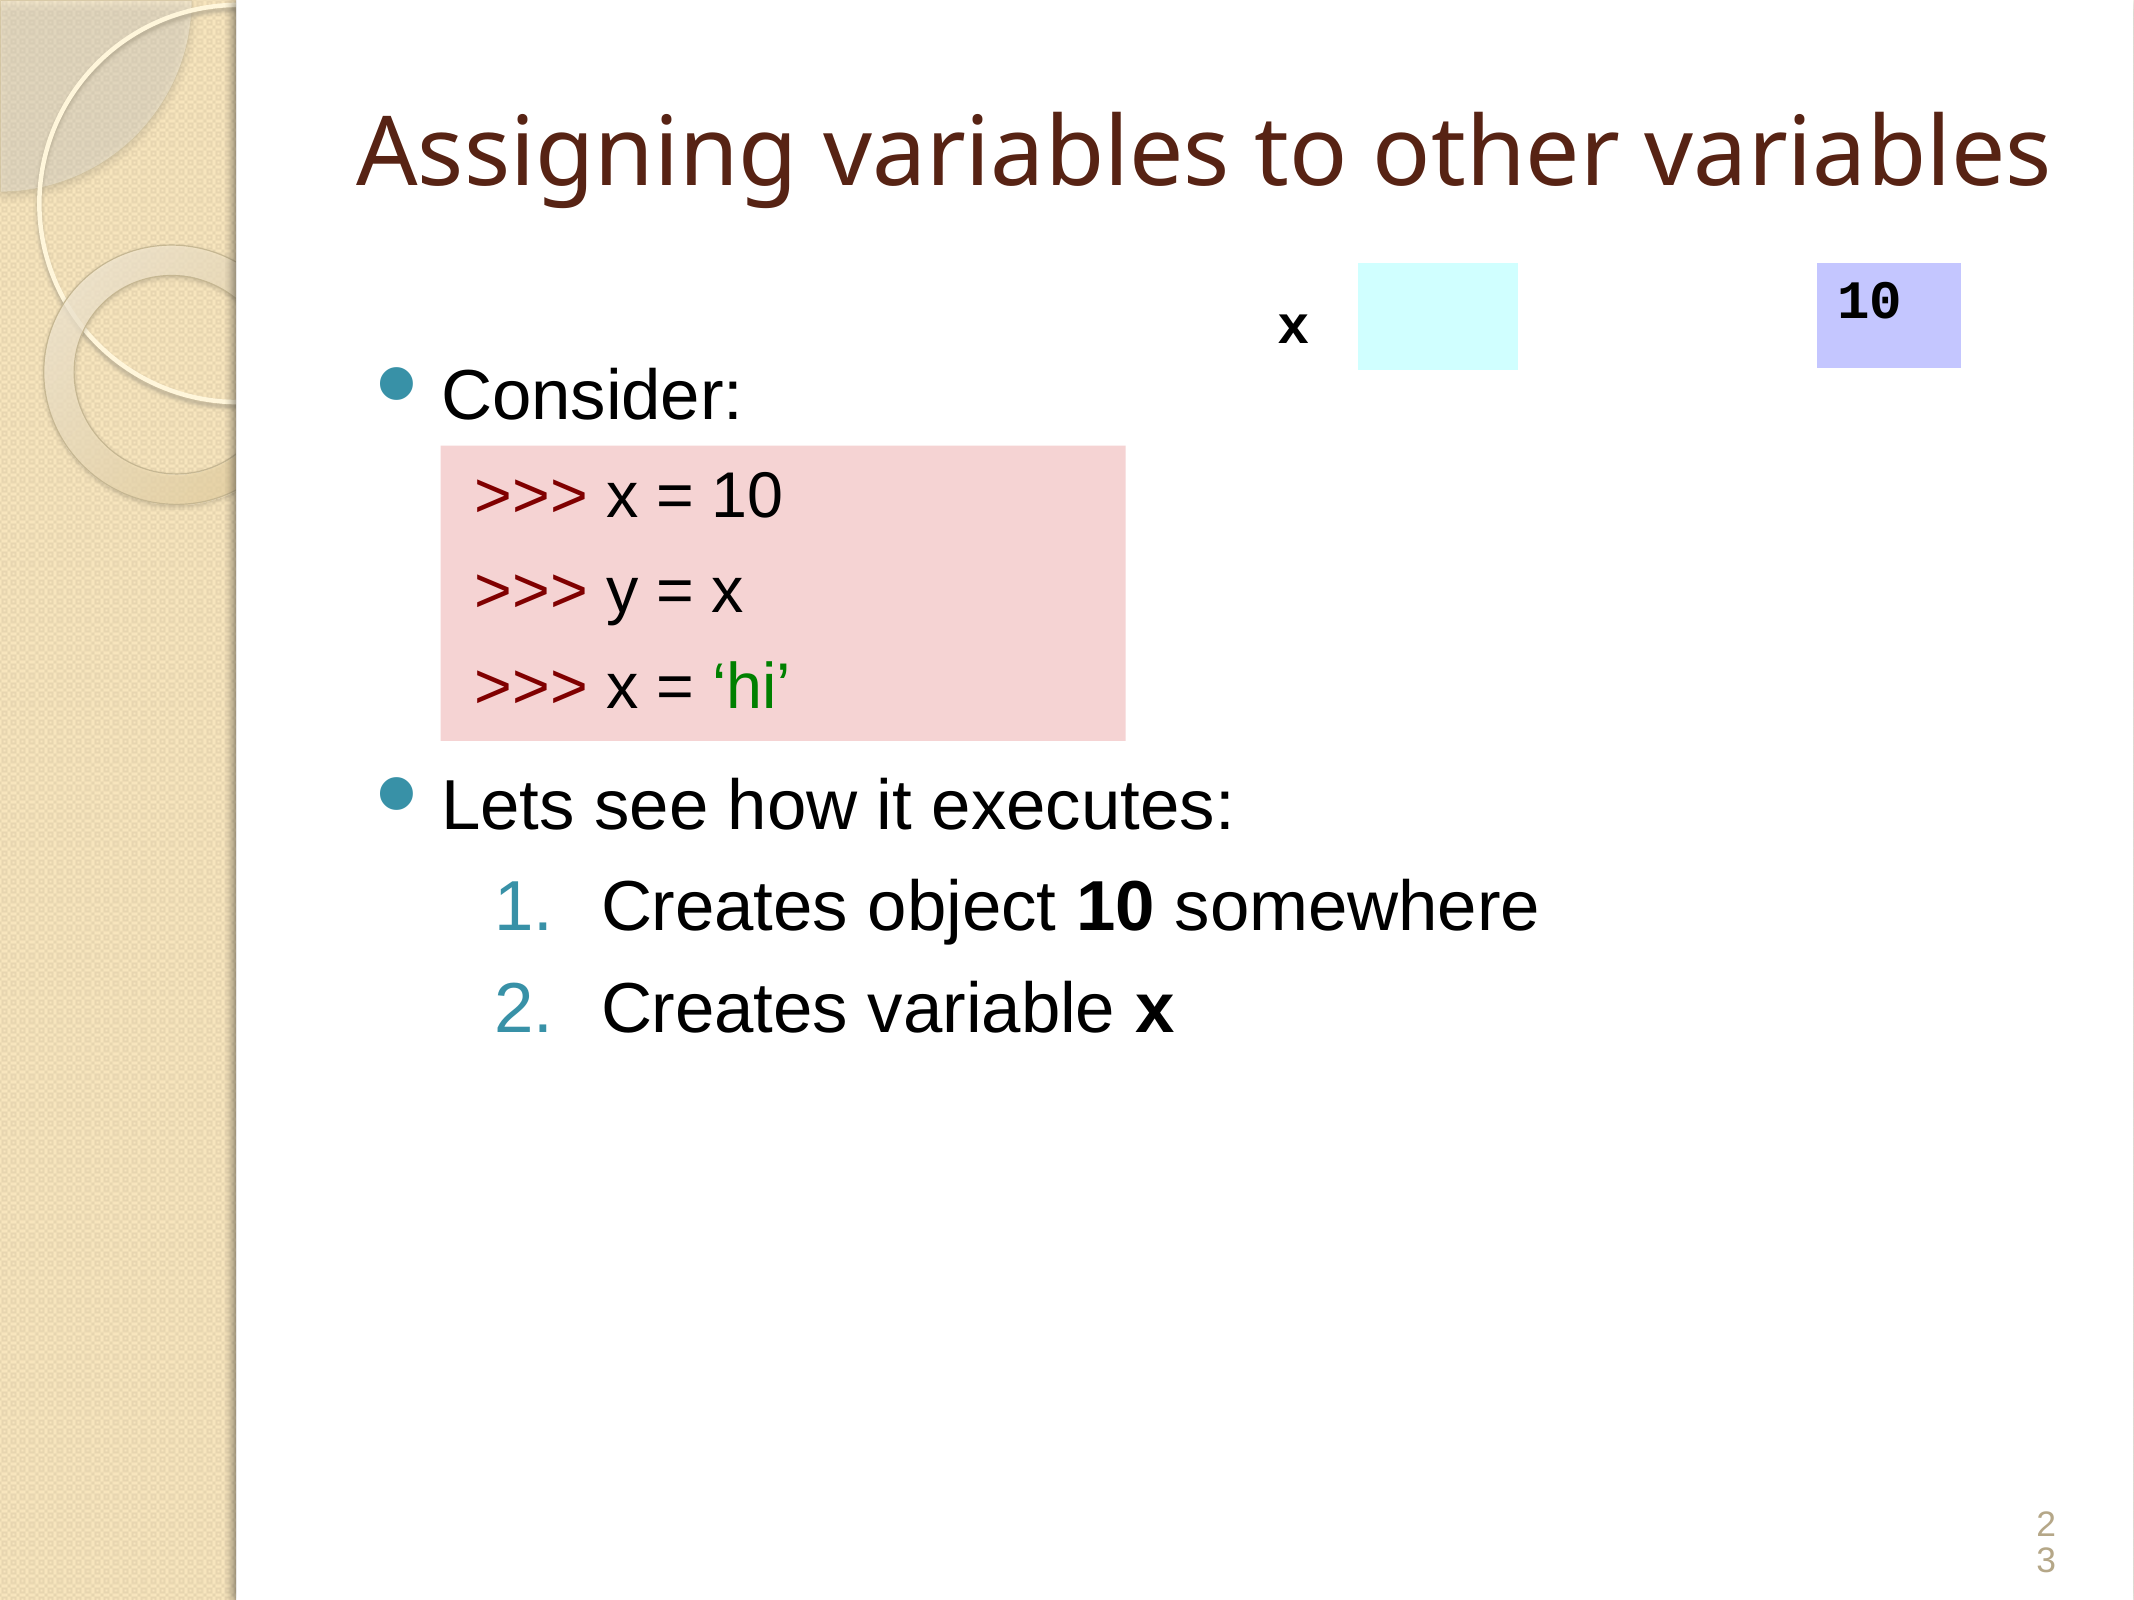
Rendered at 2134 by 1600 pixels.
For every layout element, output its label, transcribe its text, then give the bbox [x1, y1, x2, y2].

table_header [1358, 263, 1518, 370]
text_box x [1256, 279, 1341, 366]
text_box >>> x = 10 >>> y = x >>> x = ‘hi’ [440, 445, 1126, 741]
slide_number 23 [2024, 1526, 2058, 1555]
table_header 10 [1817, 263, 1961, 368]
list Consider: Lets see how it executes: Creates object 10 somewhere Creates variable x [334, 337, 2085, 1458]
title Assigning variables to other variables [334, 64, 2085, 229]
